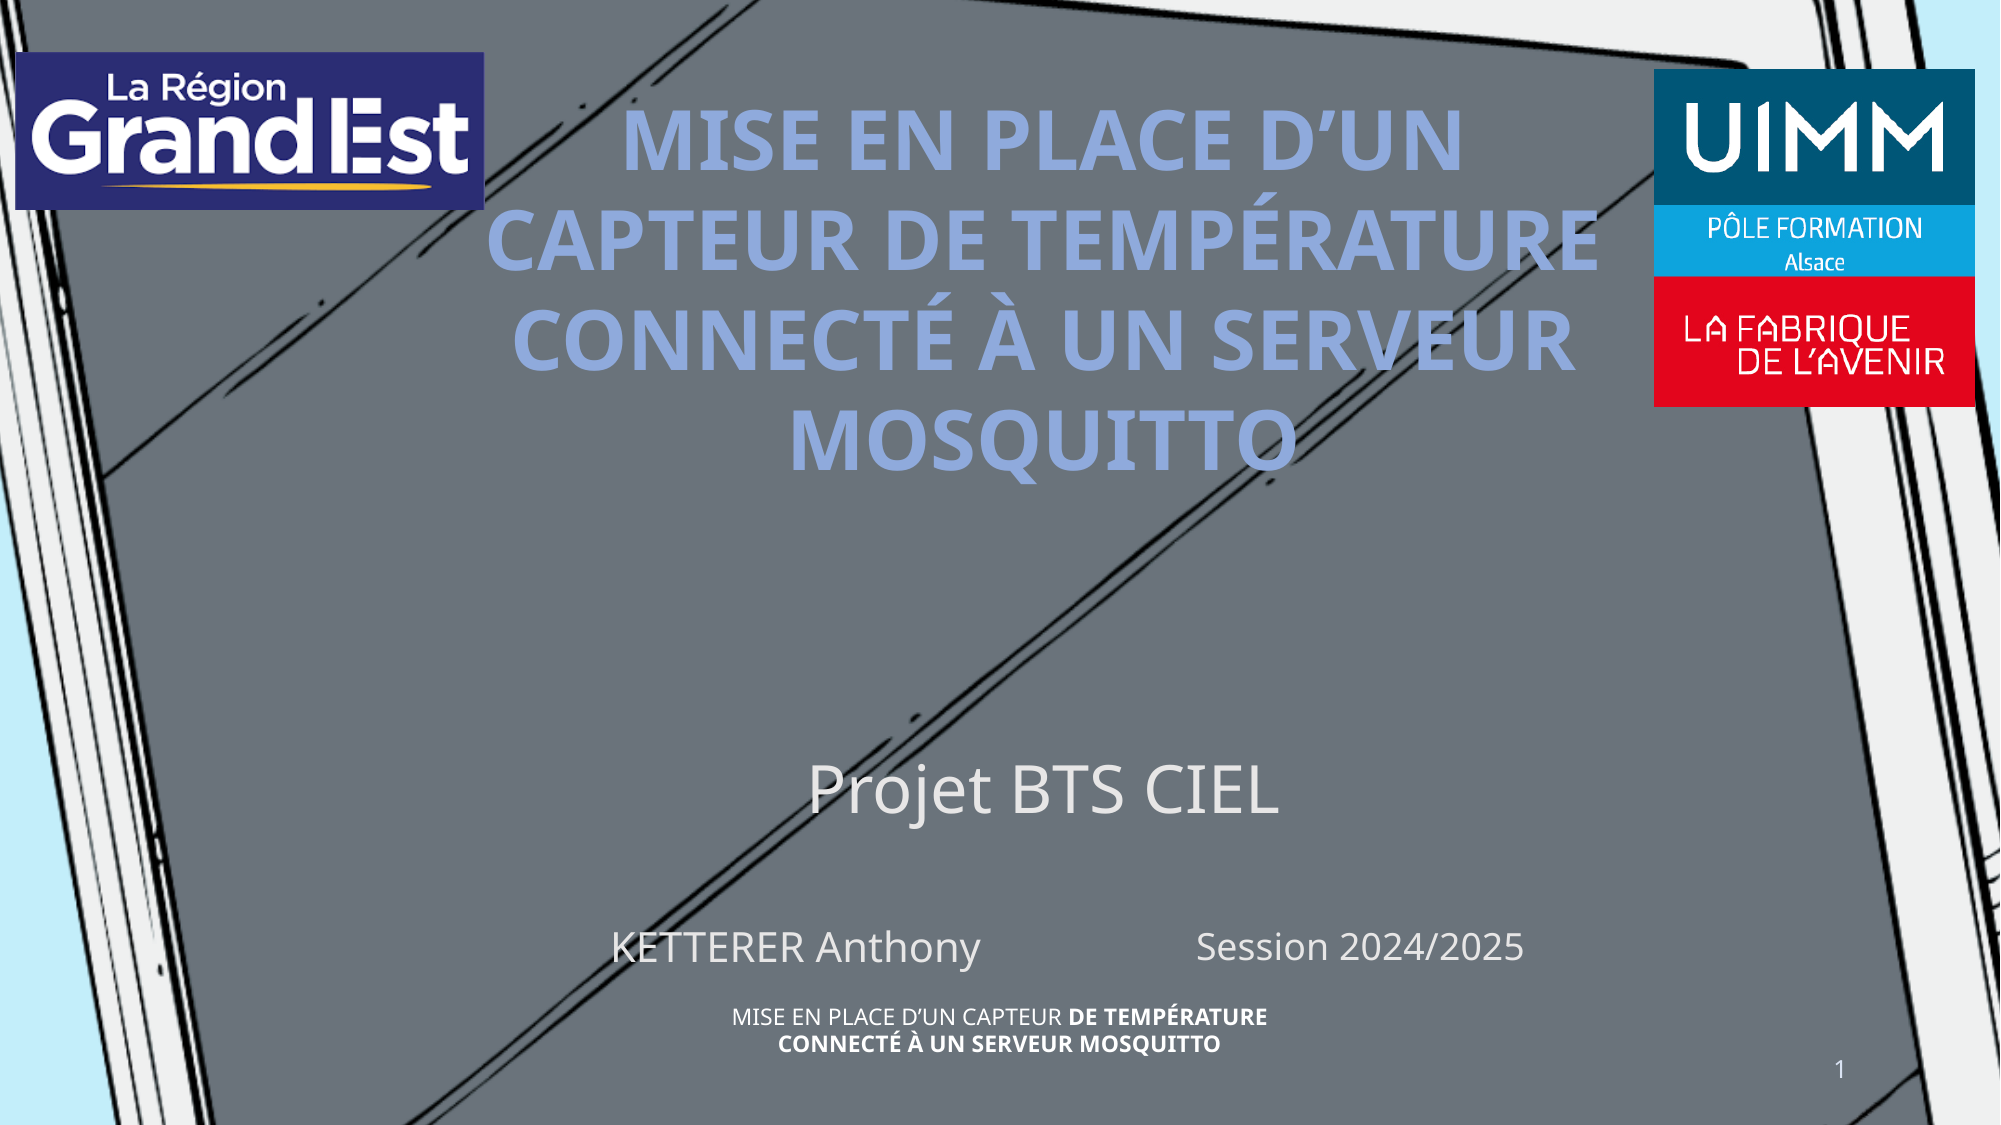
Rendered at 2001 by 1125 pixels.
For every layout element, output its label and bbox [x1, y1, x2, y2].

picture [15, 52, 485, 210]
text_box [0, 0, 2000, 1125]
